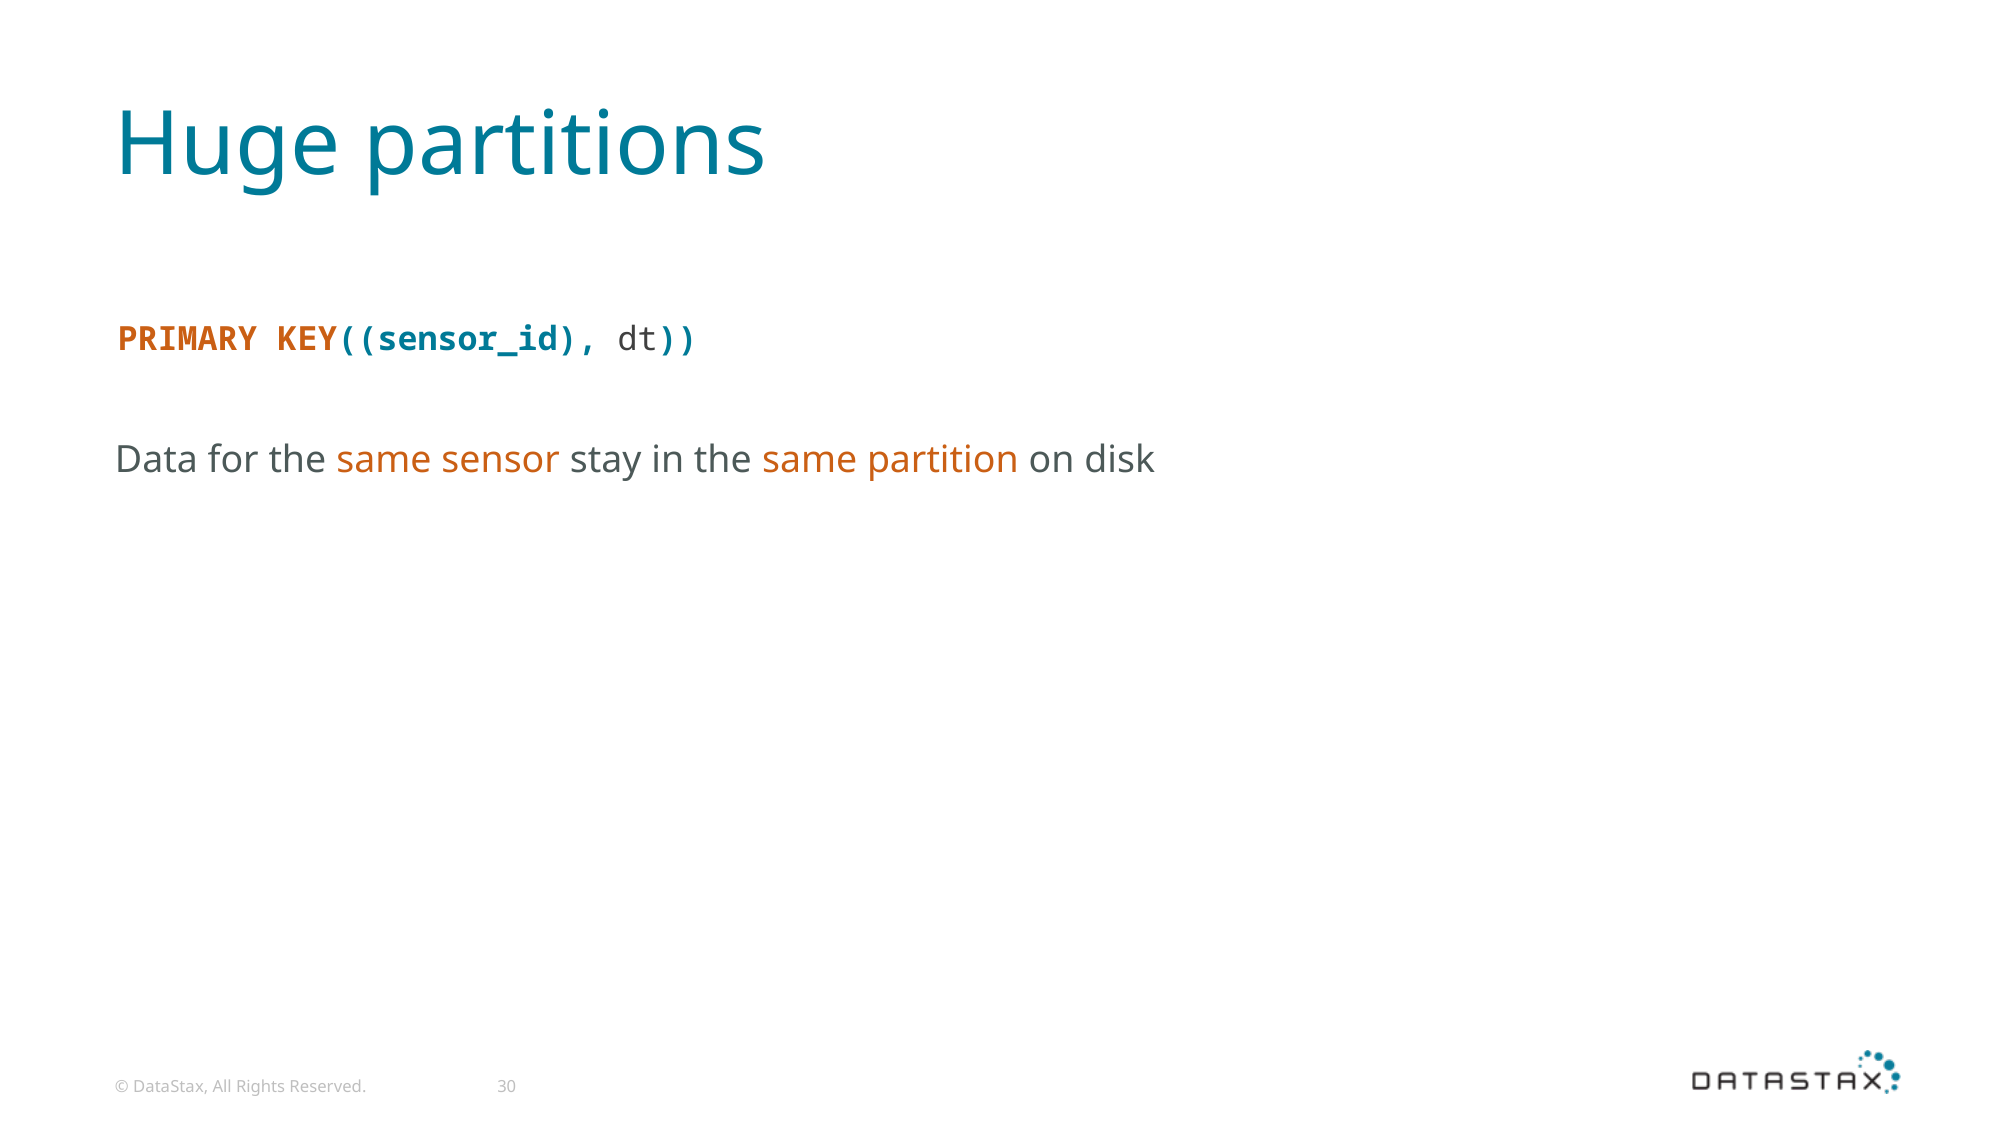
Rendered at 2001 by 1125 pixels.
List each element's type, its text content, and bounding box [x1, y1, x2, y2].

picture [1692, 1050, 1901, 1094]
title Huge partitions [99, 45, 1900, 233]
slide_number 30 [462, 1057, 552, 1118]
text_box PRIMARY KEY((sensor_id), dt)) [98, 284, 1415, 389]
footer © DataStax, All Rights Reserved. [99, 1057, 449, 1118]
list Data for the same sensor stay in the same partition on disk [99, 427, 1450, 508]
